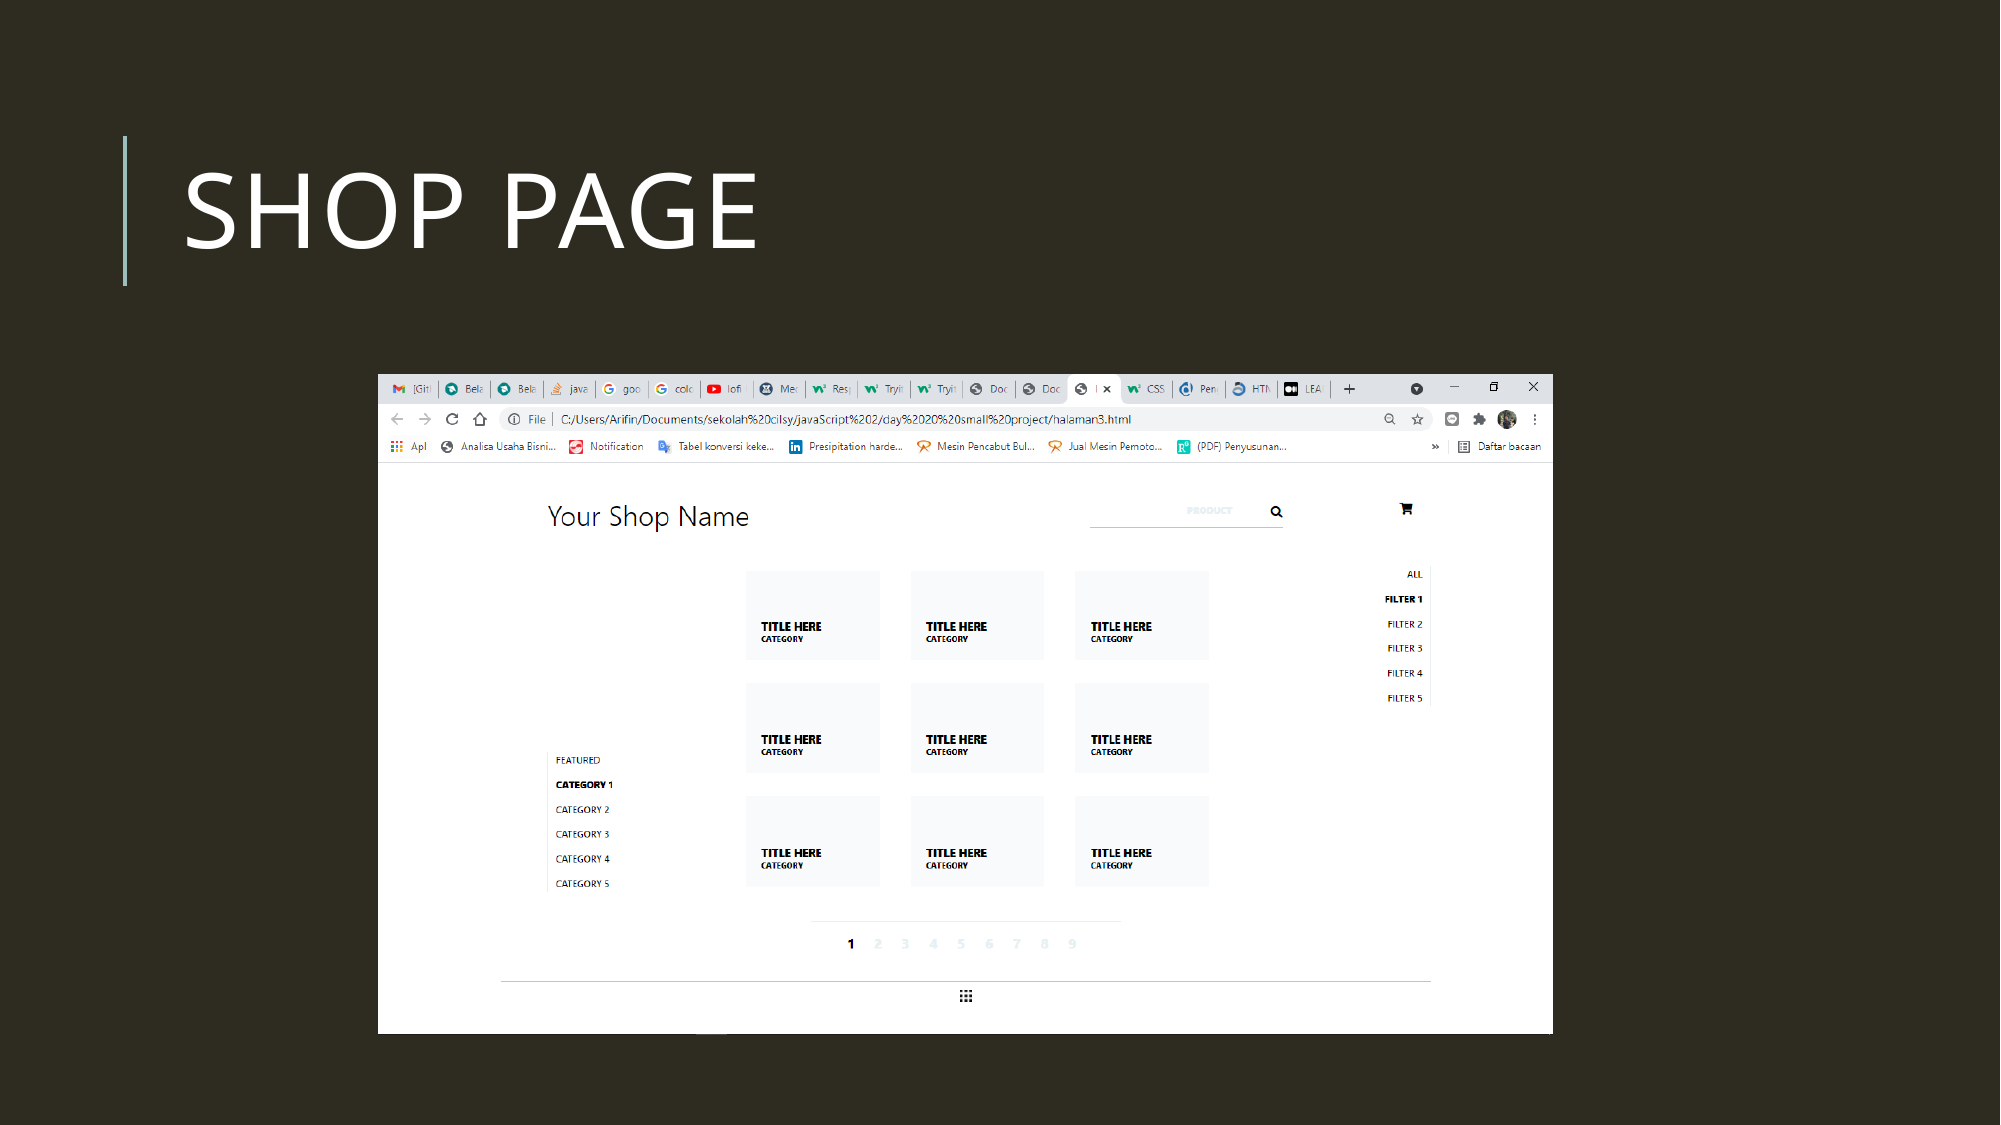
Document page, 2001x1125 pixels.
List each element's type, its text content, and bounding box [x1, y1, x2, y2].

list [378, 374, 1553, 1036]
title Shop Page [168, 96, 1763, 342]
